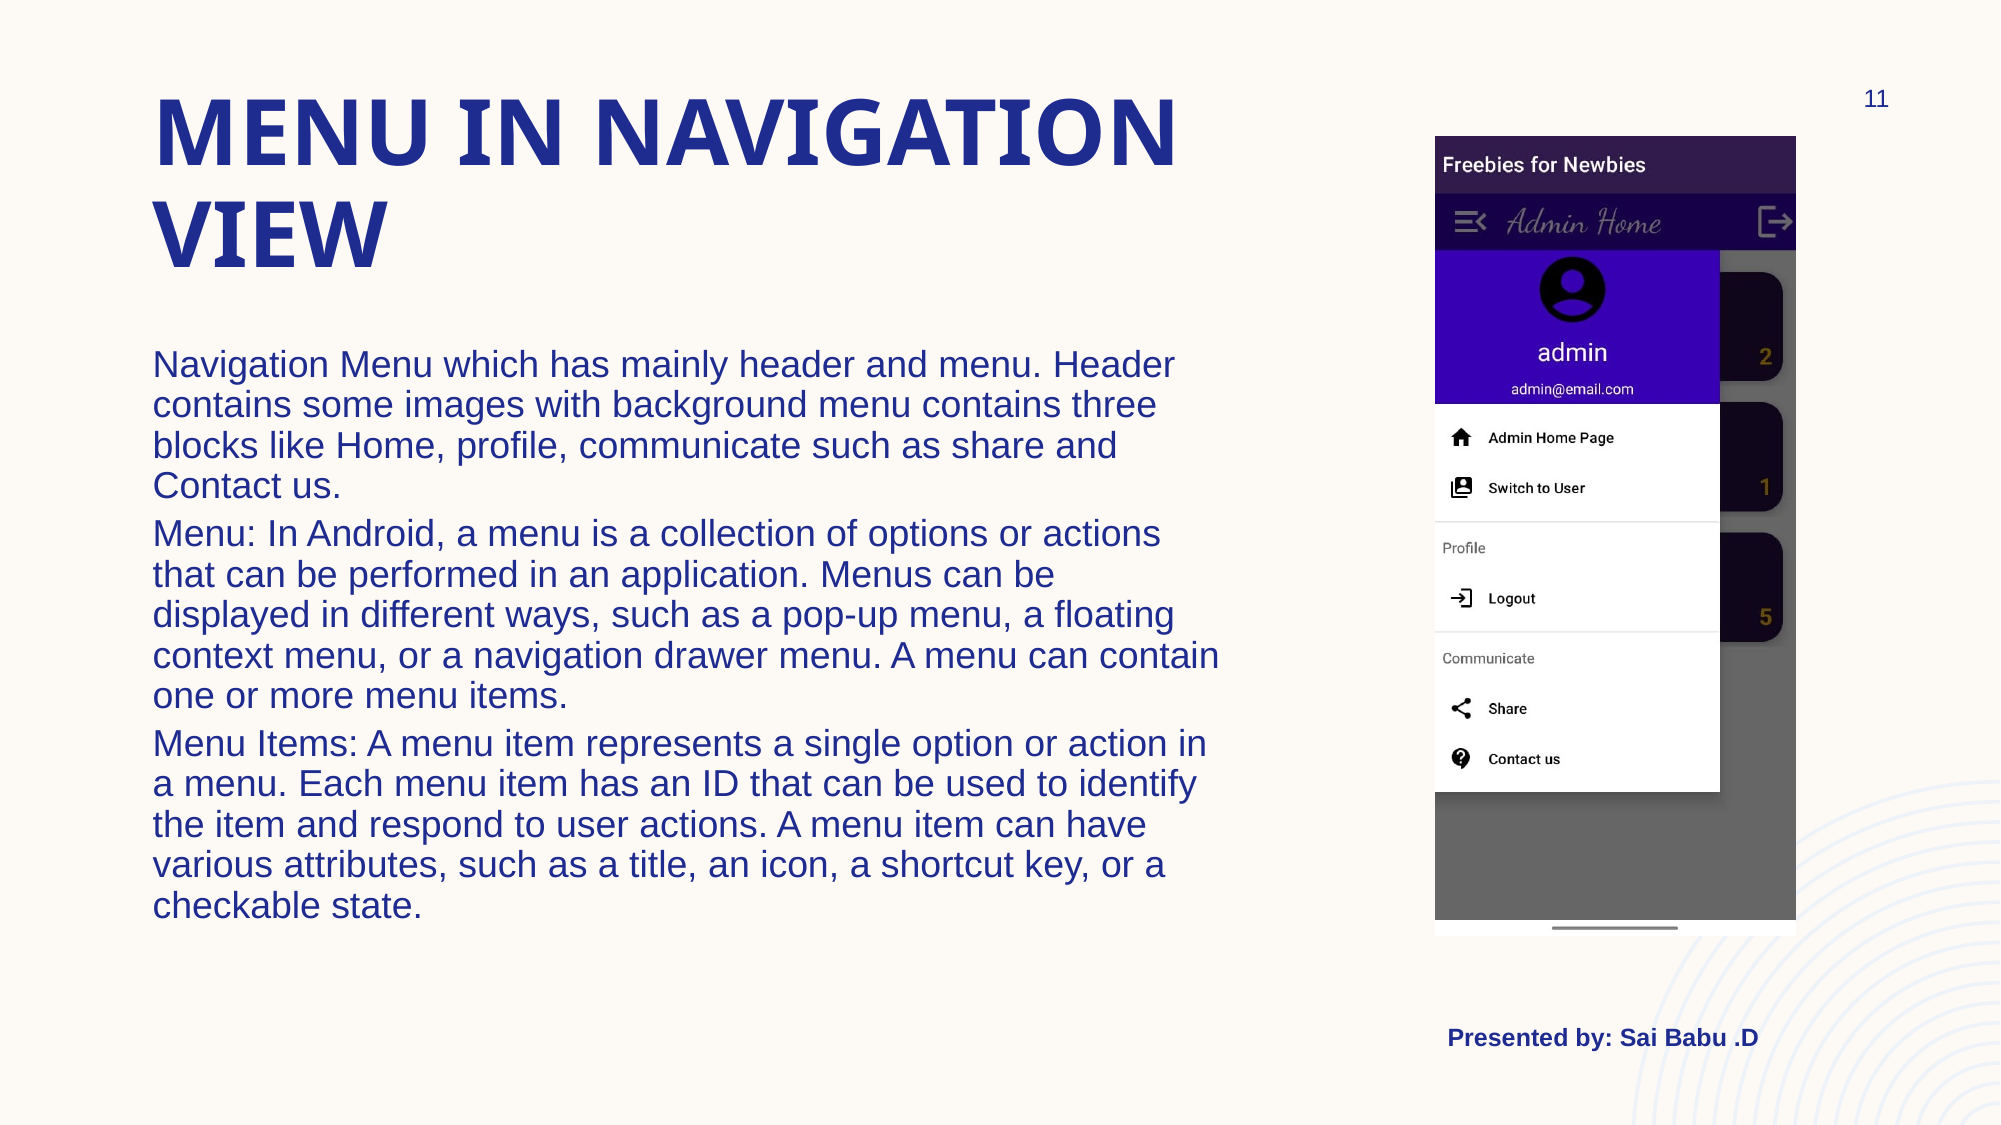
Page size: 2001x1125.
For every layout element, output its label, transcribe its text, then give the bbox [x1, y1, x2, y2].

title Menu in navigation view [137, 75, 1369, 294]
footer Presented by: Sai Babu .D [1432, 1013, 1958, 1059]
picture [1435, 136, 1796, 936]
list Navigation Menu which has mainly header and menu. Header contains some images with background menu contains three blocks like Home, profile, communicate such as share and Contact us. Menu: In Android, a menu is a collection of options or actions that can be performed in an application. Menus can be displayed in different ways, such as a pop-up menu, a floating context menu, or a navigation drawer menu. A menu can contain one or more menu items. Menu Items: A menu item represents a single option or action in a menu. Each menu item has an ID that can be used to identify the item and respond to user actions. A menu item can have various attributes, such as a title, an icon, a shortcut key, or a checkable state. [137, 337, 1237, 963]
slide_number 11 [1795, 75, 1958, 120]
